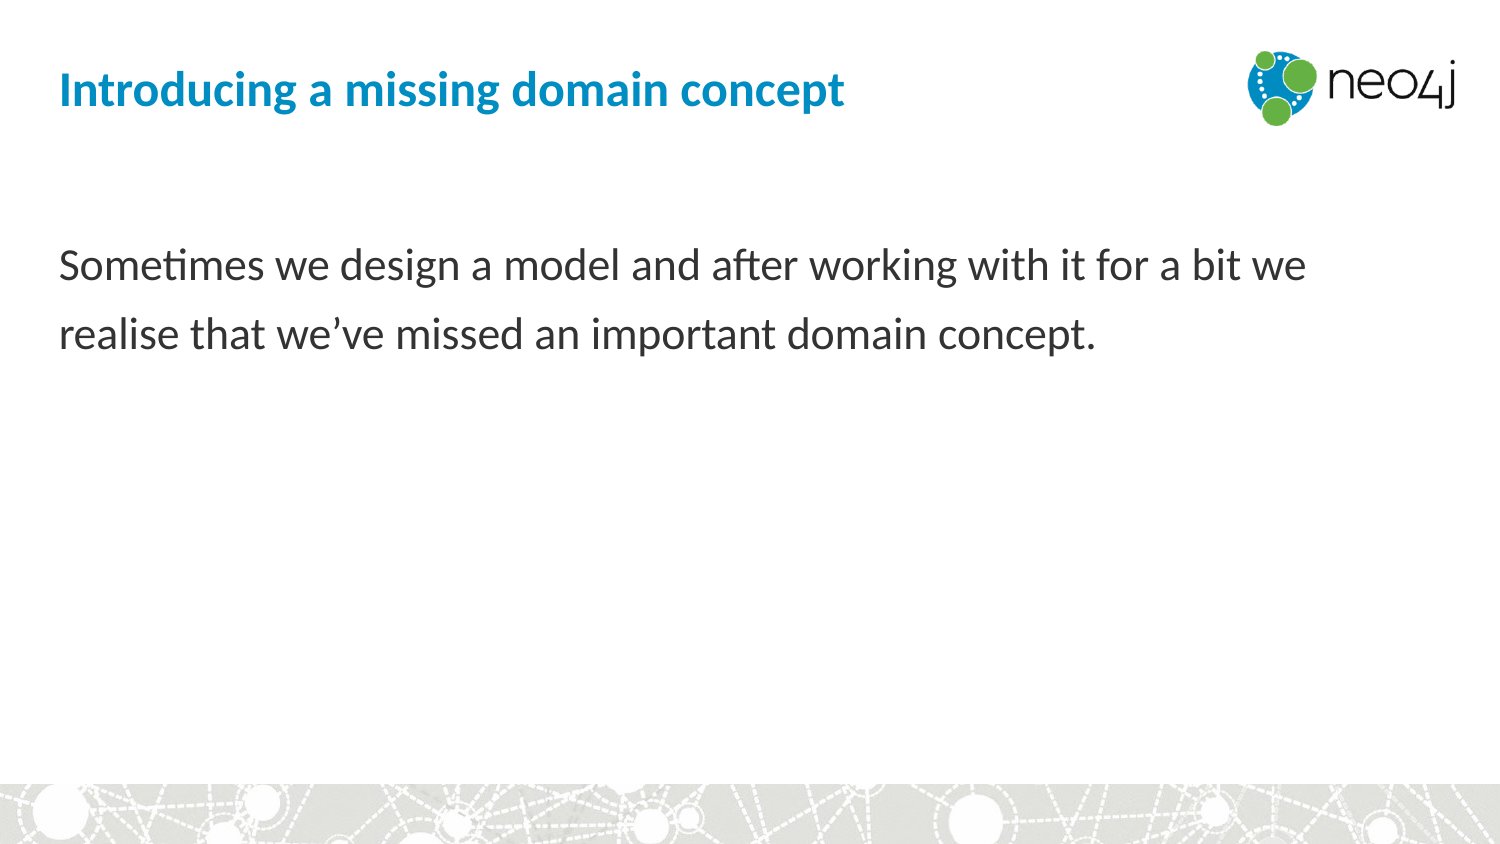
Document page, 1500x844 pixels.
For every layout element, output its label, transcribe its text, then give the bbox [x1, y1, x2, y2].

text_box Sometimes we design a model and after working with it for a bit we realise that we’ve missed an important domain concept. [56, 218, 1320, 359]
text_box Introducing a missing domain concept [56, 54, 850, 117]
picture [0, 784, 1500, 844]
picture [1245, 49, 1457, 128]
